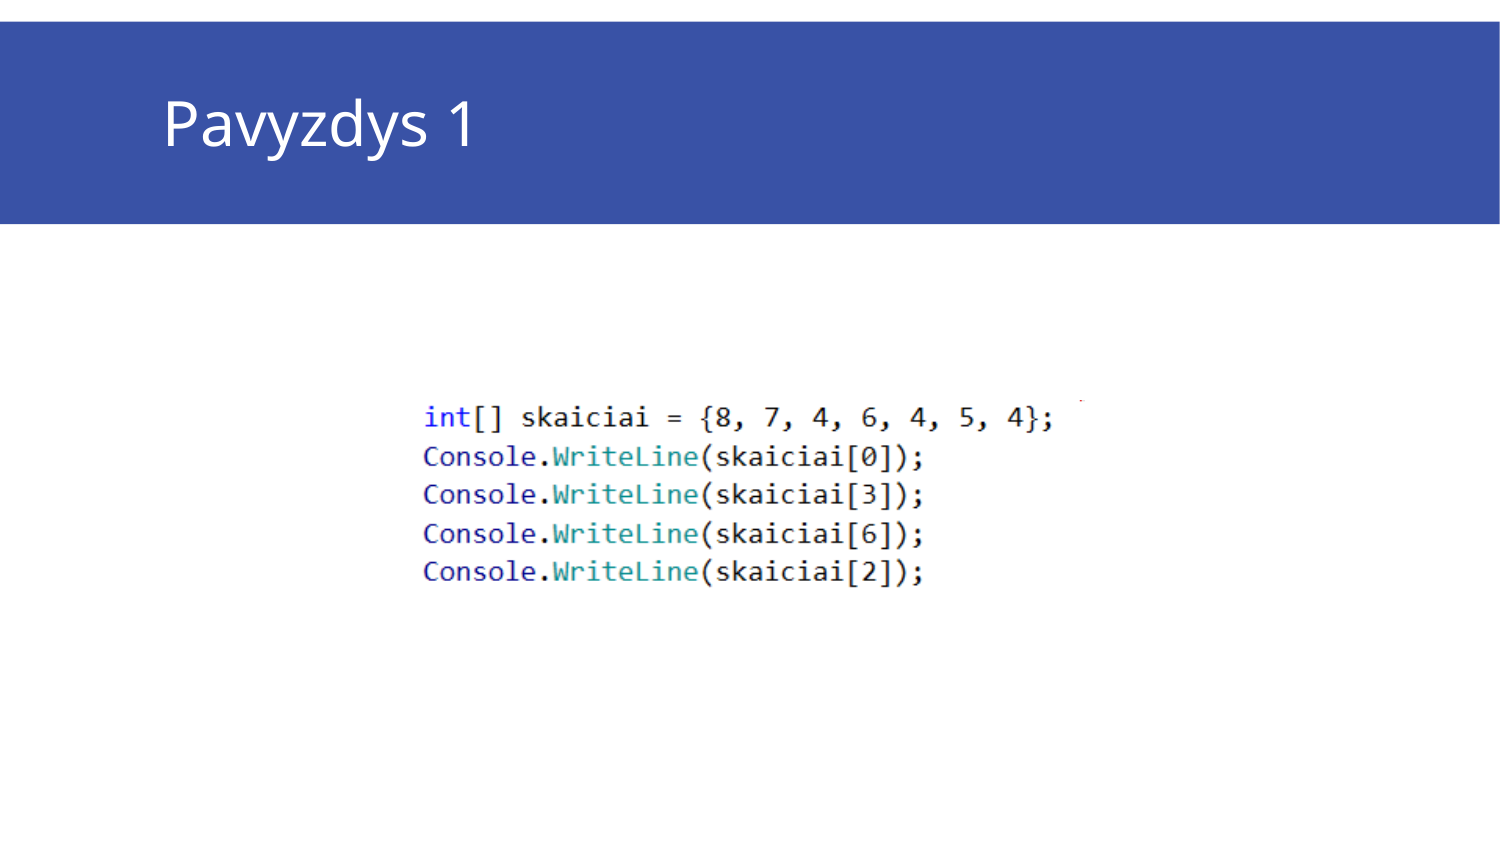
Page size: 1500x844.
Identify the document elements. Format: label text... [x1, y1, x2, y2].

title Pavyzdys 1 [147, 34, 1352, 221]
picture [415, 400, 1085, 592]
